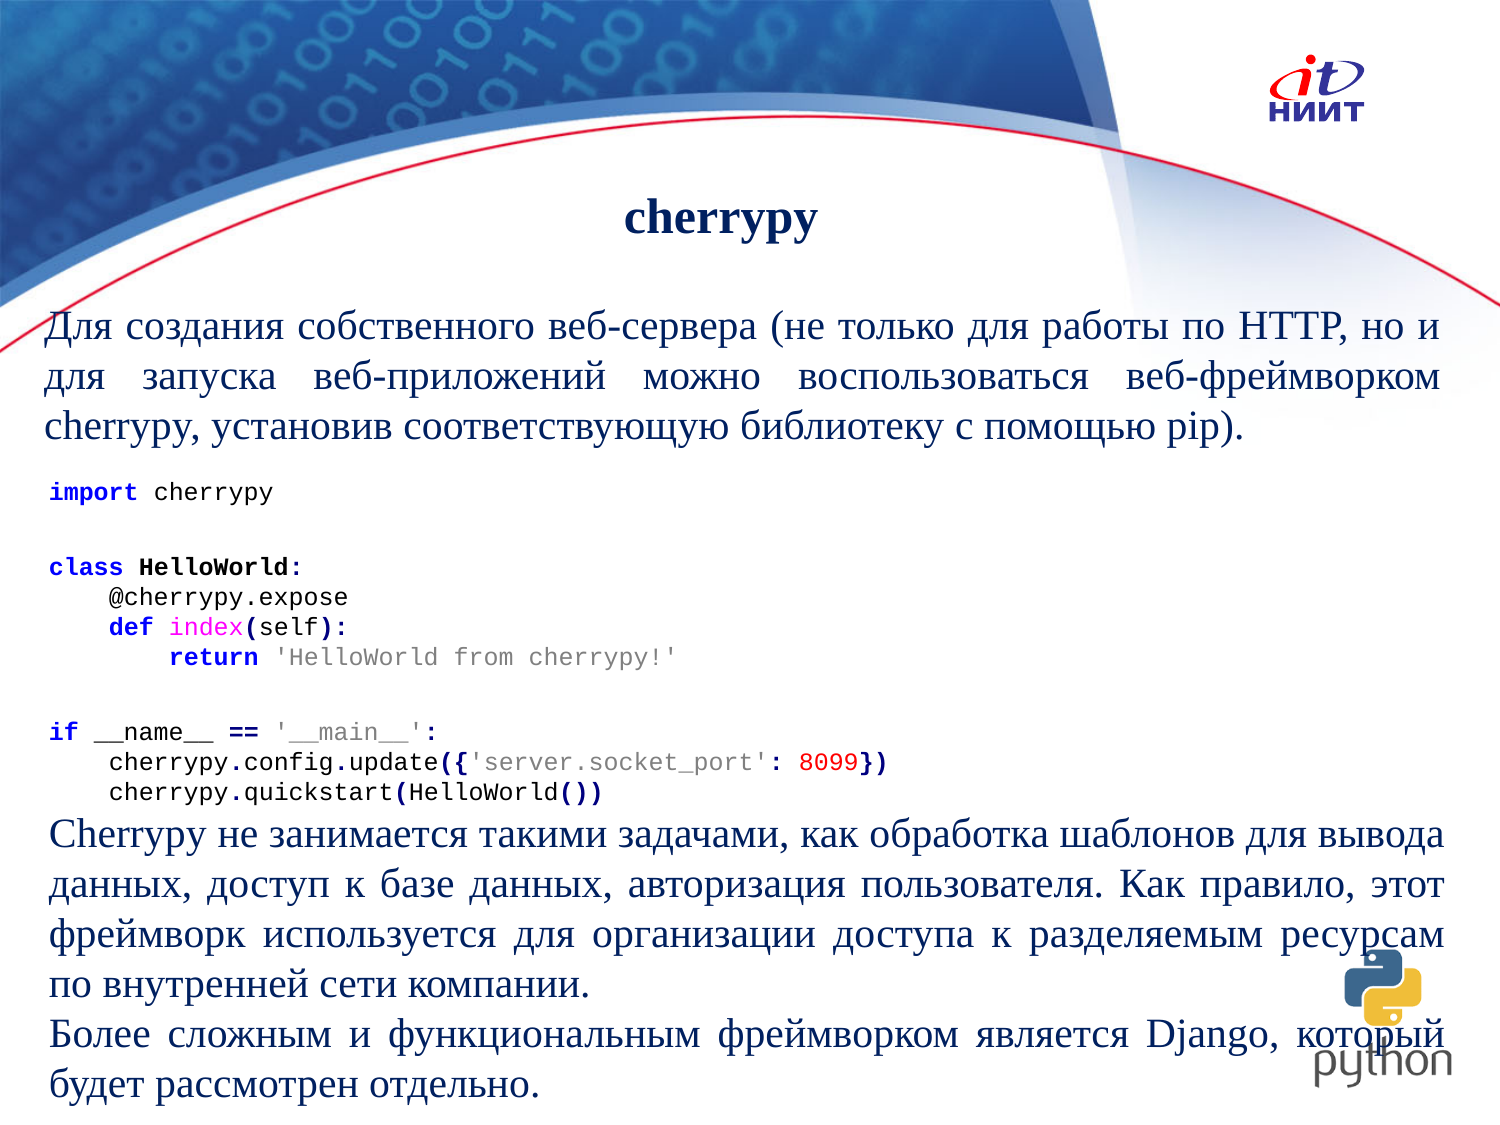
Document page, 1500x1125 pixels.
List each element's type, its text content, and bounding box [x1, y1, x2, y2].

text_box import cherrypy class HelloWorld: @cherrypy.expose def index(self): return 'HelloWorld from cherrypy!' if __name__ == '__main__': cherrypy.config.update({'server.socket_port': 8099}) cherrypy.quickstart(HelloWorld()) [34, 468, 1458, 783]
text_box cherrypy [277, 172, 1165, 254]
text_box Для создания собственного веб-сервера (не только для работы по HTTP, но и для запуска веб-приложений можно воспользоваться веб-фреймворком cherrypy, установив соответствующую библиотеку с помощью pip). [29, 290, 1456, 456]
text_box Cherrypy не занимается такими задачами, как обработка шаблонов для вывода данных, доступ к базе данных, авторизация пользователя. Как правило, этот фреймворк используется для организации доступа к разделяемым ресурсам по внутренней сети компании. Более сложным и функциональным фреймворком является Django, который будет рассмотрен отдельно. [34, 798, 1461, 1114]
picture [0, 0, 1500, 1125]
